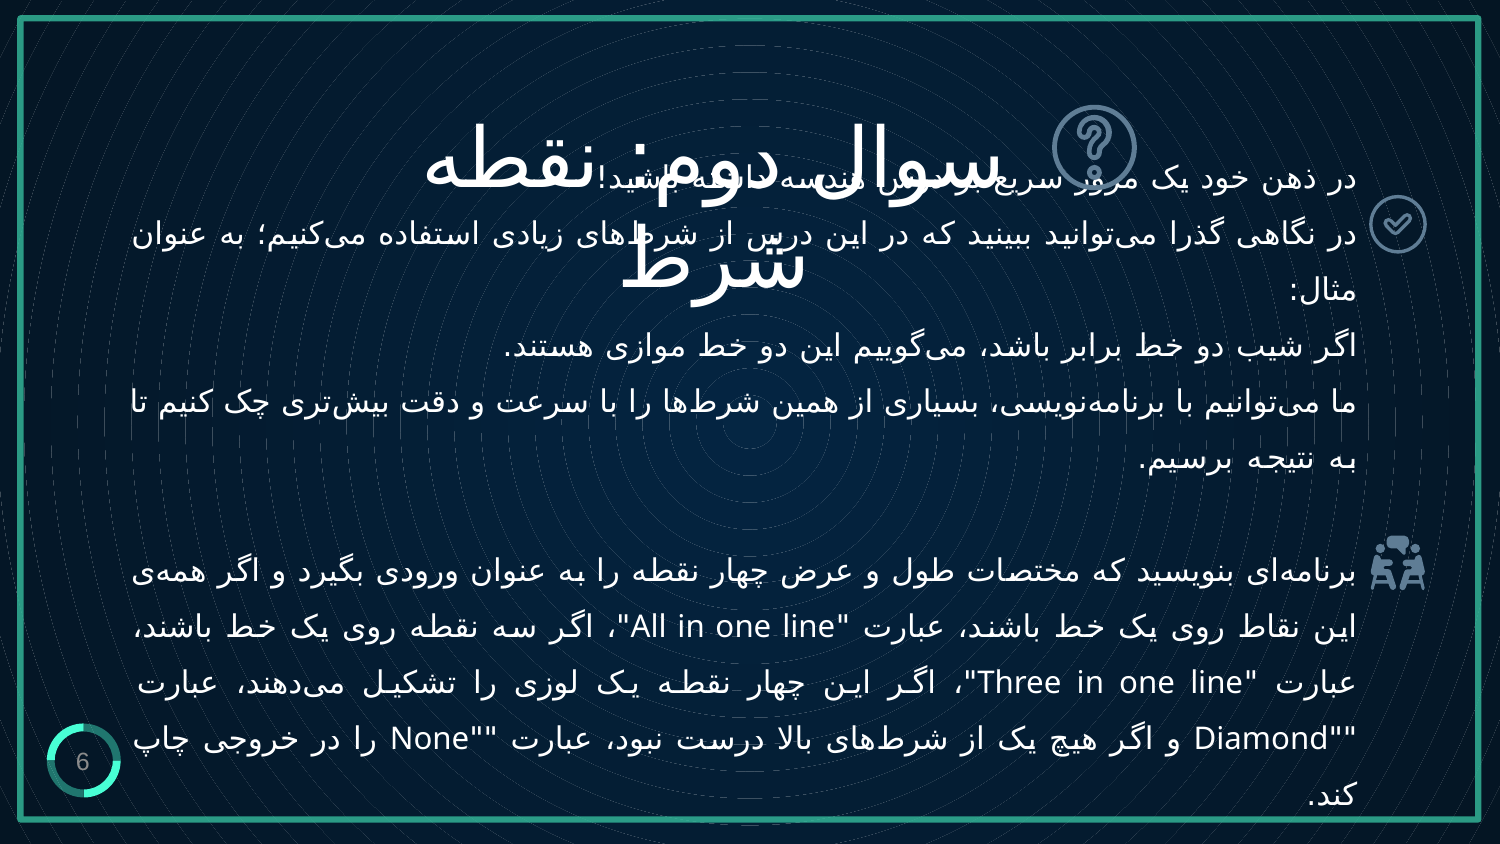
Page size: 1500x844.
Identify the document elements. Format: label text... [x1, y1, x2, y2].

text_box سوال دوم: نقطه شرط [372, 96, 1055, 312]
slide_number 6 [51, 730, 115, 790]
title در ذهن خود یک مرور سریع بر درس هندسه داشته باشید! در نگاهی گذرا می‌توانید ببینید که در این درس از شرط‌های زیادی استفاده می‌کنیم؛ به عنوان مثال: اگر شیب دو خط برابر باشد، می‌گوییم این دو خط موازی هستند. ما می‌توانیم با برنامه‌نویسی، بسیاری از همین شرط‌ها را با سرعت و دقت بیش‌تری چک کنیم تا به نتیجه برسیم. برنامه‌ای بنویسید که مختصات طول و عرض چهار نقطه را به عنوان ورودی بگیرد و اگر همه‌ی این نقاط روی یک خط باشند، عبارت "All in one line"، اگر سه نقطه روی یک خط باشند، عبارت "Three in one line"، اگر این چهار نقطه یک لوزی را تشکیل می‌دهند، عبارت ""Diamond و اگر هیچ یک از شرط‌های بالا درست نبود، عبارت ""None را در خروجی چاپ کند. [114, 169, 1373, 781]
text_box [1368, 194, 1428, 254]
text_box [1370, 535, 1426, 591]
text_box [1051, 104, 1138, 191]
